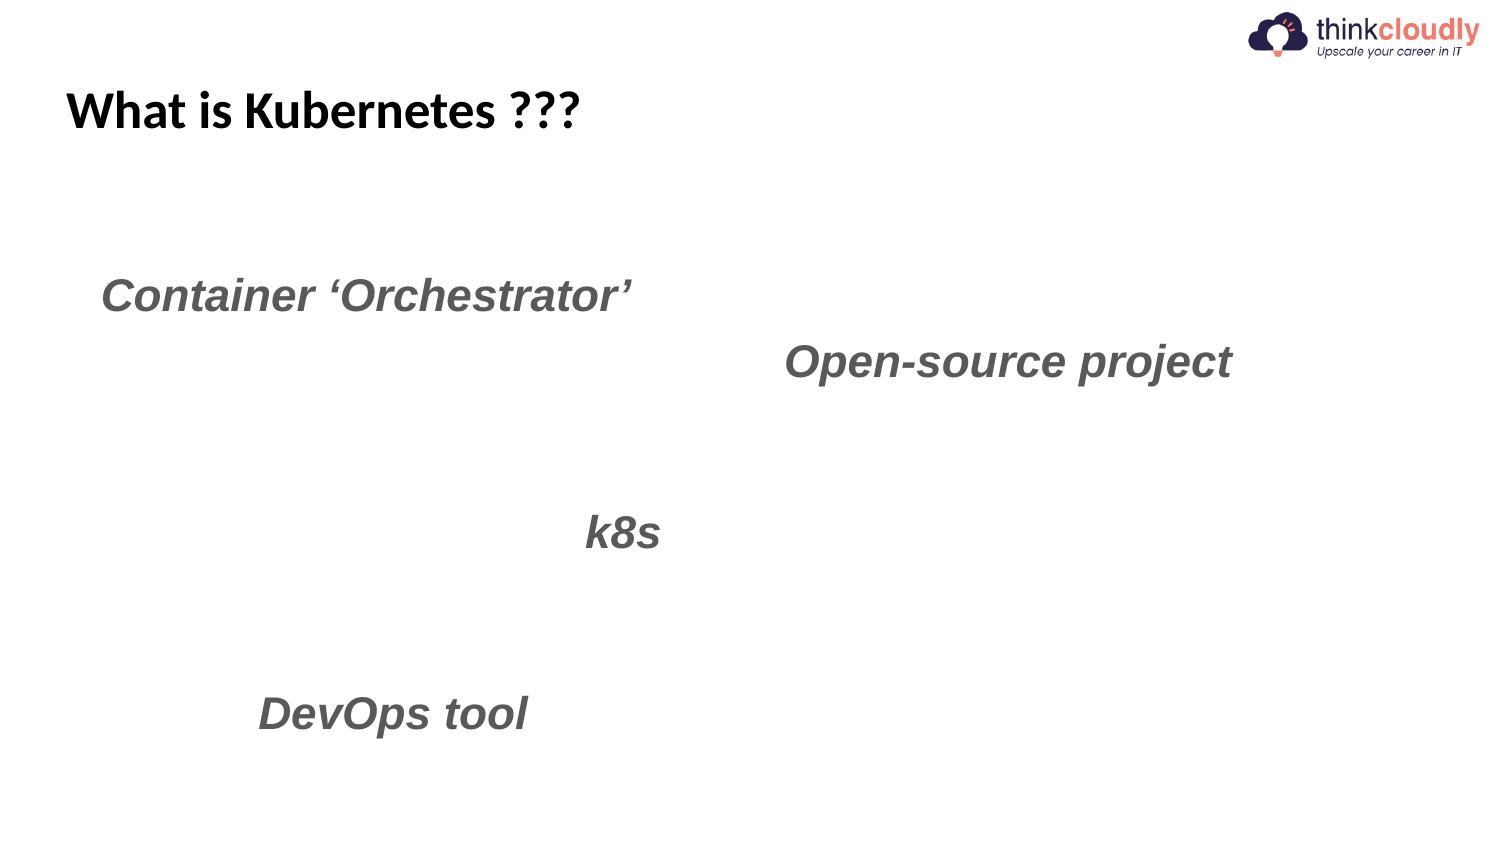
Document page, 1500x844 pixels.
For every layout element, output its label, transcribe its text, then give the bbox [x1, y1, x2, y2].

text_box k8s [570, 487, 1192, 568]
picture [1248, 12, 1481, 62]
text_box DevOps tool [243, 668, 865, 749]
text_box Open-source project [769, 316, 1368, 397]
title What is Kubernetes ??? [51, 60, 1449, 155]
text_box Container ‘Orchestrator’ [85, 250, 808, 330]
